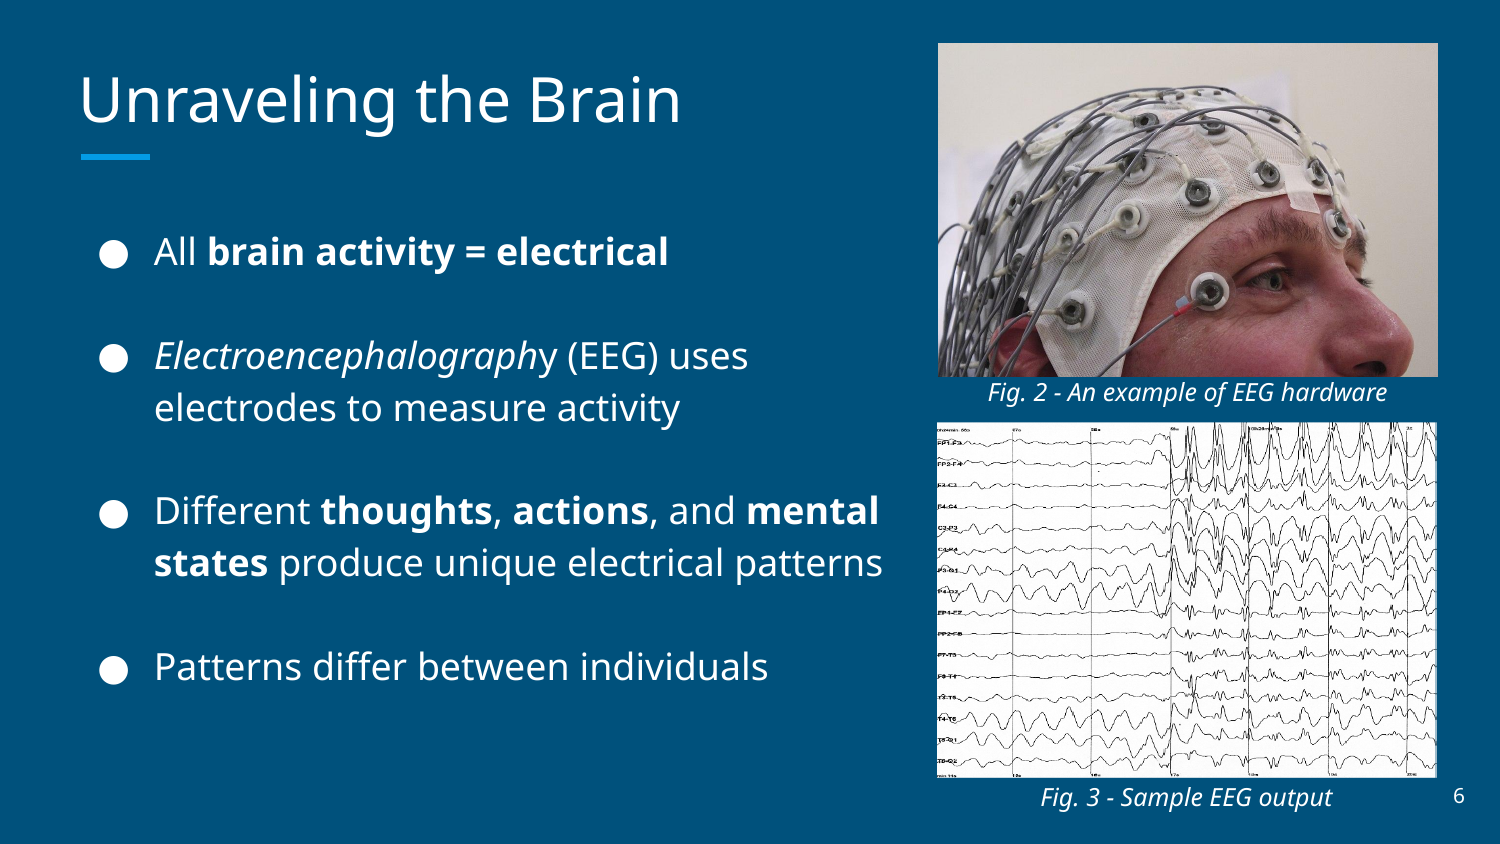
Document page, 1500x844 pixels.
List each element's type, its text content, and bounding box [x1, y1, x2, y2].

list All brain activity = electrical Electroencephalography (EEG) uses electrodes to measure activity Different thoughts, actions, and mental states produce unique electrical patterns Patterns differ between individuals [63, 206, 918, 704]
picture [939, 44, 1437, 376]
picture [938, 423, 1436, 777]
text_box Fig. 2 - An example of EEG hardware [938, 385, 1438, 422]
slide_number ‹#› [1389, 764, 1480, 830]
text_box Fig. 3 - Sample EEG output [937, 784, 1437, 827]
title Unraveling the Brain [63, 37, 751, 151]
